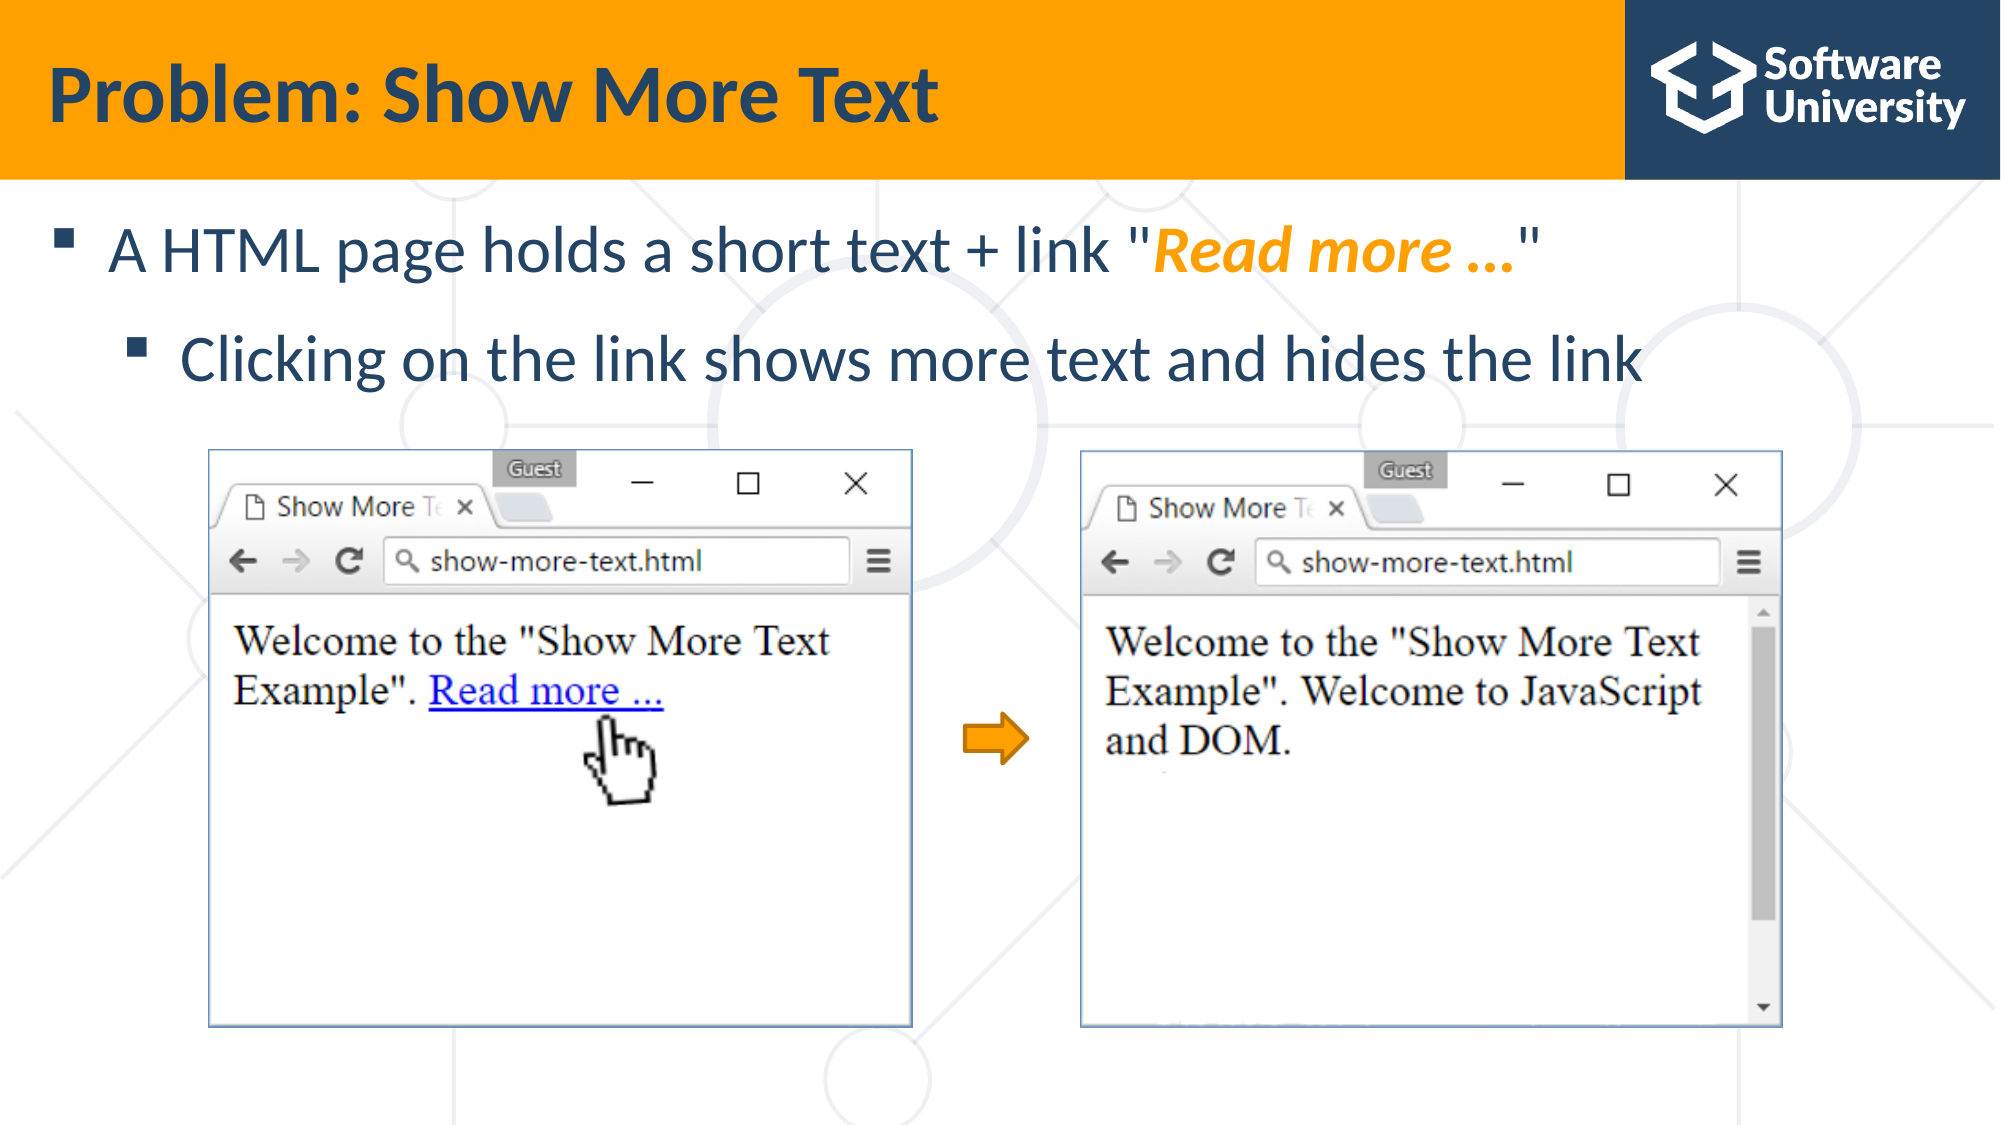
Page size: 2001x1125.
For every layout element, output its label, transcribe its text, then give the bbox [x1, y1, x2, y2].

text_box [962, 711, 1030, 766]
title Problem: Show More Text [31, 16, 1625, 162]
list A HTML page holds a short text + link "Read more …" Clicking on the link shows more text and hides the link [31, 196, 1970, 1104]
picture [1080, 449, 1783, 1028]
picture [208, 449, 913, 1028]
picture [1651, 41, 1966, 134]
